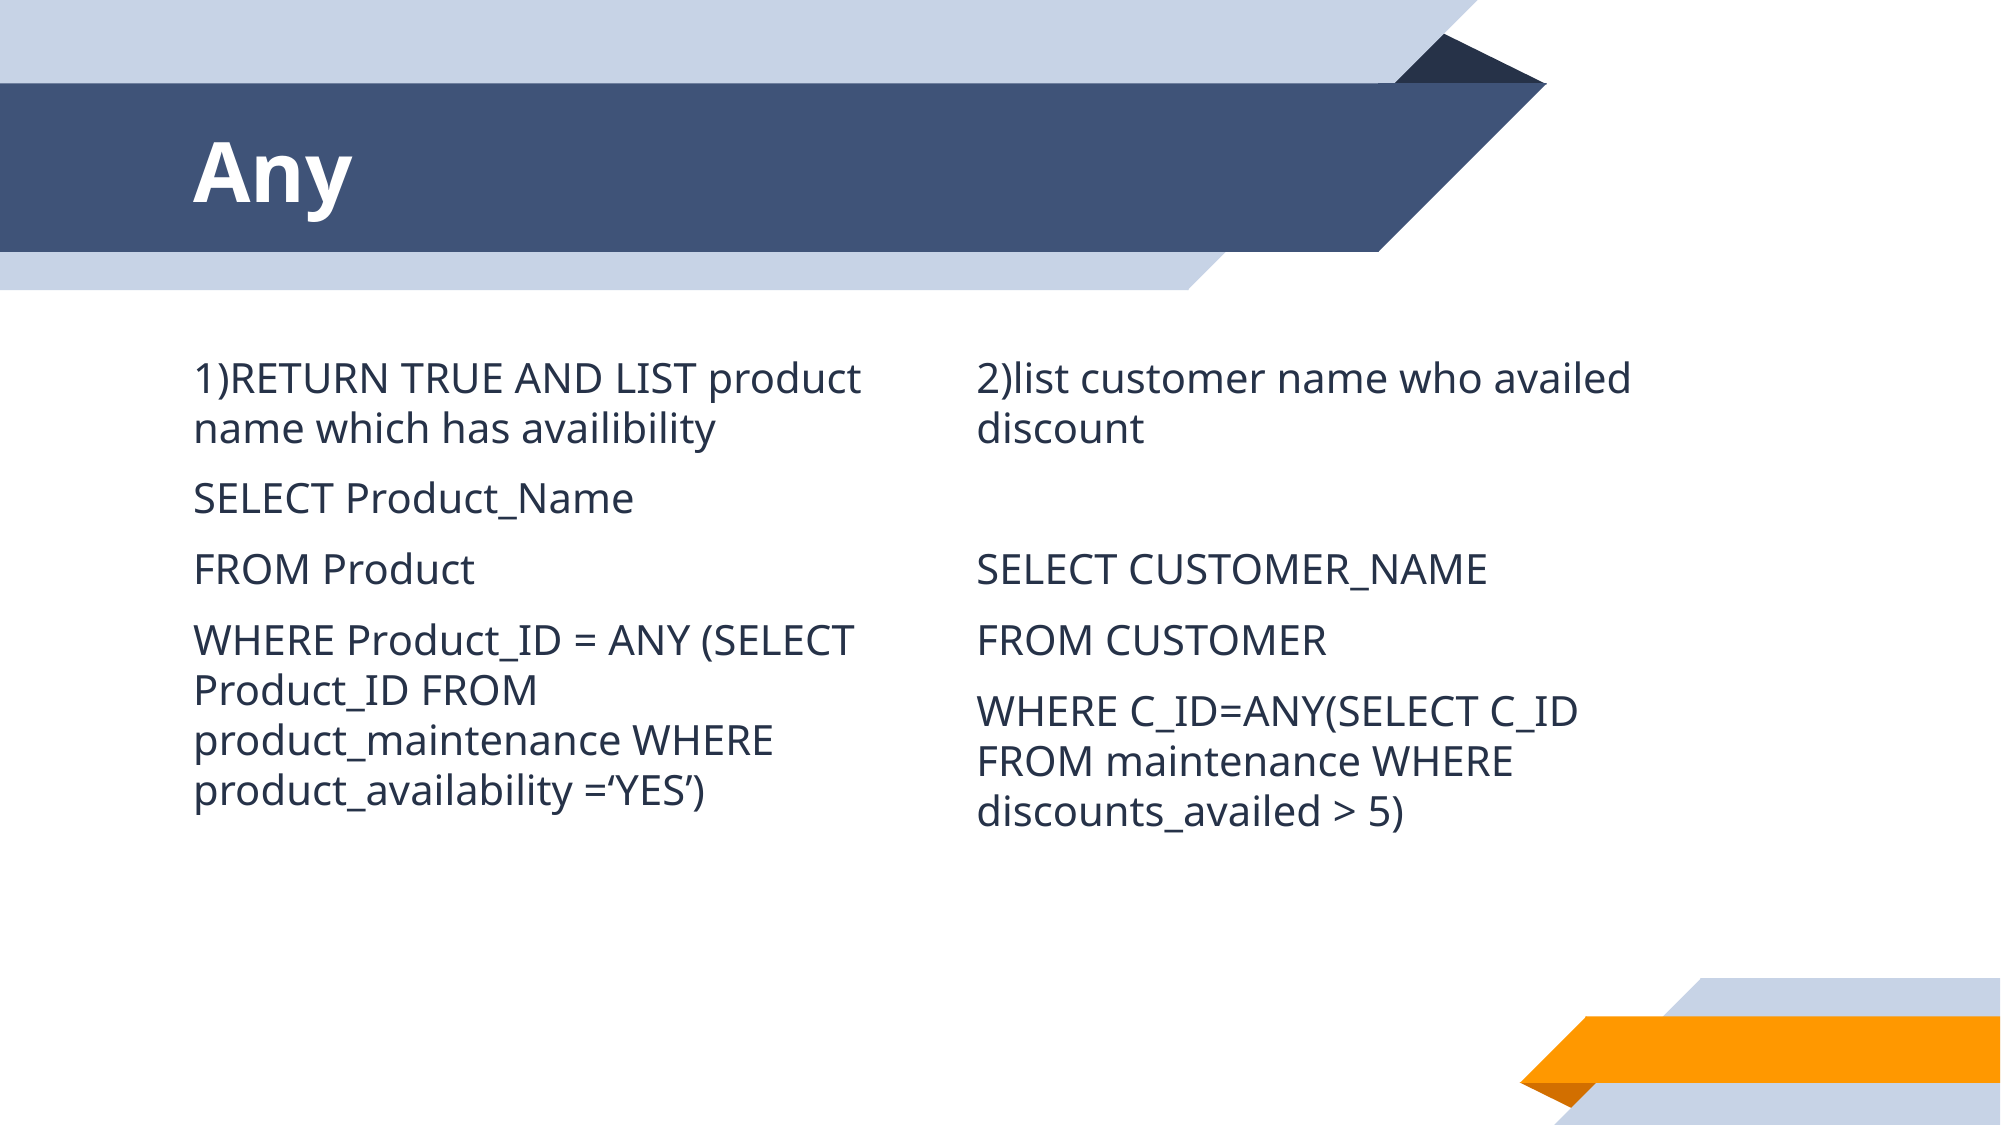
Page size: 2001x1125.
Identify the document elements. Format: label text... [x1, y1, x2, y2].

list 2)list customer name who availed discount SELECT CUSTOMER_NAME FROM CUSTOMER WHERE C_ID=ANY(SELECT C_ID FROM maintenance WHERE discounts_availed > 5) [961, 336, 1701, 933]
list 1)RETURN TRUE AND LIST product name which has availibility SELECT Product_Name FROM Product WHERE Product_ID = ANY (SELECT Product_ID FROM product_maintenance WHERE product_availability =‘YES’) [178, 336, 917, 933]
title Any [178, 85, 1329, 254]
